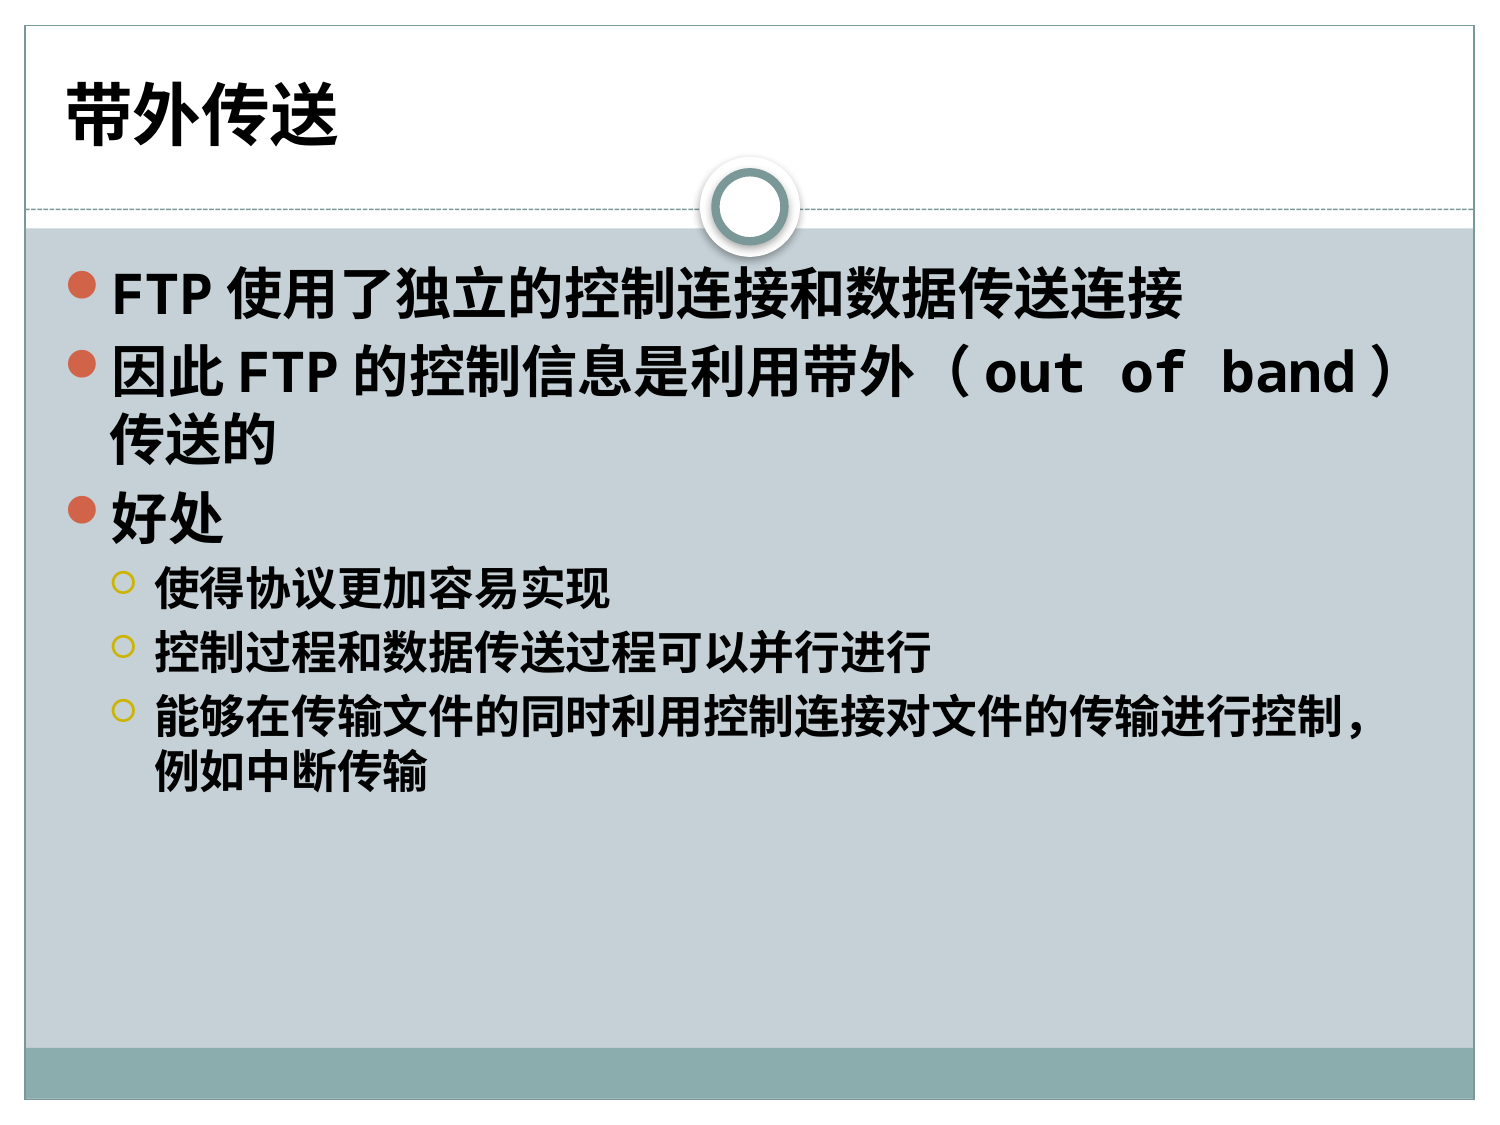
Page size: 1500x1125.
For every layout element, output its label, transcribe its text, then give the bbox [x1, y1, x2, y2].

list FTP使用了独立的控制连接和数据传送连接 因此FTP的控制信息是利用带外（out of band）传送的 好处 使得协议更加容易实现 控制过程和数据传送过程可以并行进行 能够在传输文件的同时利用控制连接对文件的传输进行控制，例如中断传输 [49, 250, 1445, 1001]
title 带外传送 [49, 37, 1450, 162]
